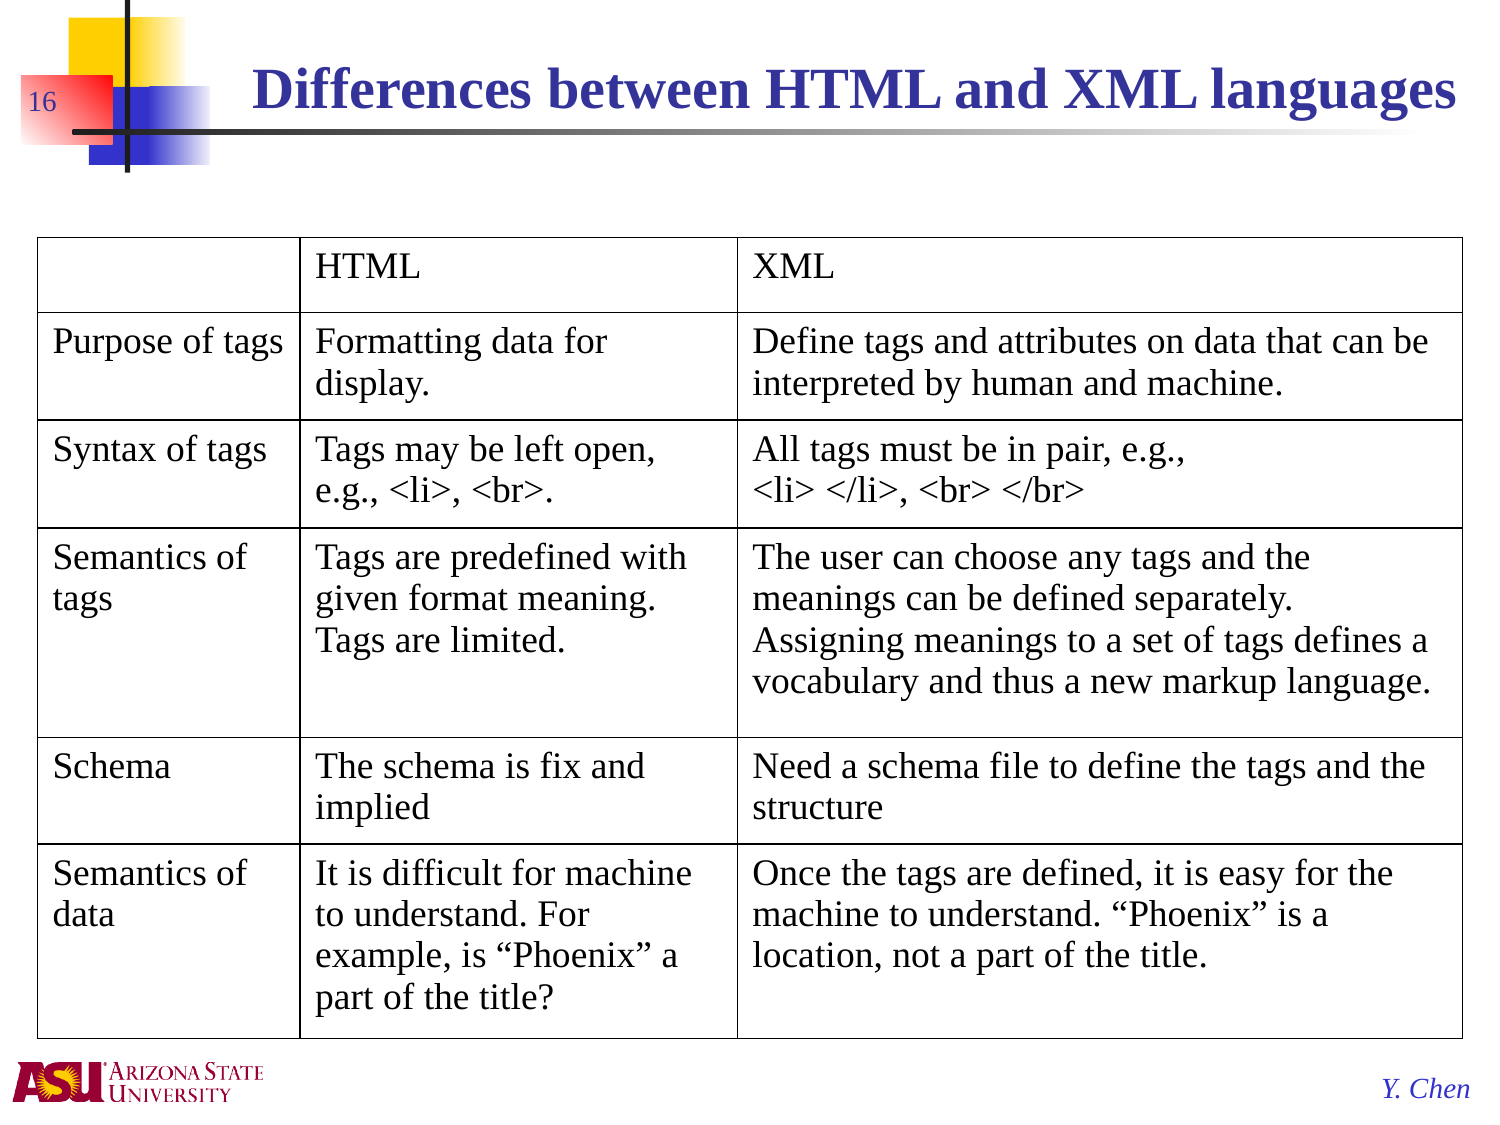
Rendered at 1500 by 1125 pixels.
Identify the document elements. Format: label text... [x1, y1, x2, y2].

table_cell Semantics of tags [38, 529, 299, 737]
picture [12, 1062, 263, 1102]
table_cell Syntax of tags [38, 421, 299, 527]
table_cell Define tags and attributes on data that can be interpreted by human and machine. [738, 313, 1462, 419]
table_cell All tags must be in pair, e.g., <li> </li>, <br> </br> [738, 421, 1462, 527]
table_header HTML [301, 238, 737, 312]
table_cell Semantics of data [38, 845, 299, 1038]
table_cell Tags may be left open, e.g., <li>, <br>. [301, 421, 737, 527]
title Differences between HTML and XML languages [237, 24, 1488, 128]
table_cell It is difficult for machine to understand. For example, is “Phoenix” a part of the title? [301, 845, 737, 1038]
slide_number 16 [12, 49, 237, 126]
table_cell Tags are predefined with given format meaning. Tags are limited. [301, 529, 737, 737]
table_cell Purpose of tags [38, 313, 299, 419]
table_cell Formatting data for display. [301, 313, 737, 419]
table_cell Need a schema file to define the tags and the structure [738, 738, 1462, 843]
table_cell Schema [38, 738, 299, 843]
table_cell The user can choose any tags and the meanings can be defined separately. Assigning meanings to a set of tags defines a vocabulary and thus a new markup language. [738, 529, 1462, 737]
table_header XML [738, 238, 1462, 312]
table_header [38, 238, 299, 312]
table_cell The schema is fix and implied [301, 738, 737, 843]
table_cell Once the tags are defined, it is easy for the machine to understand. “Phoenix” is a location, not a part of the title. [738, 845, 1462, 1038]
